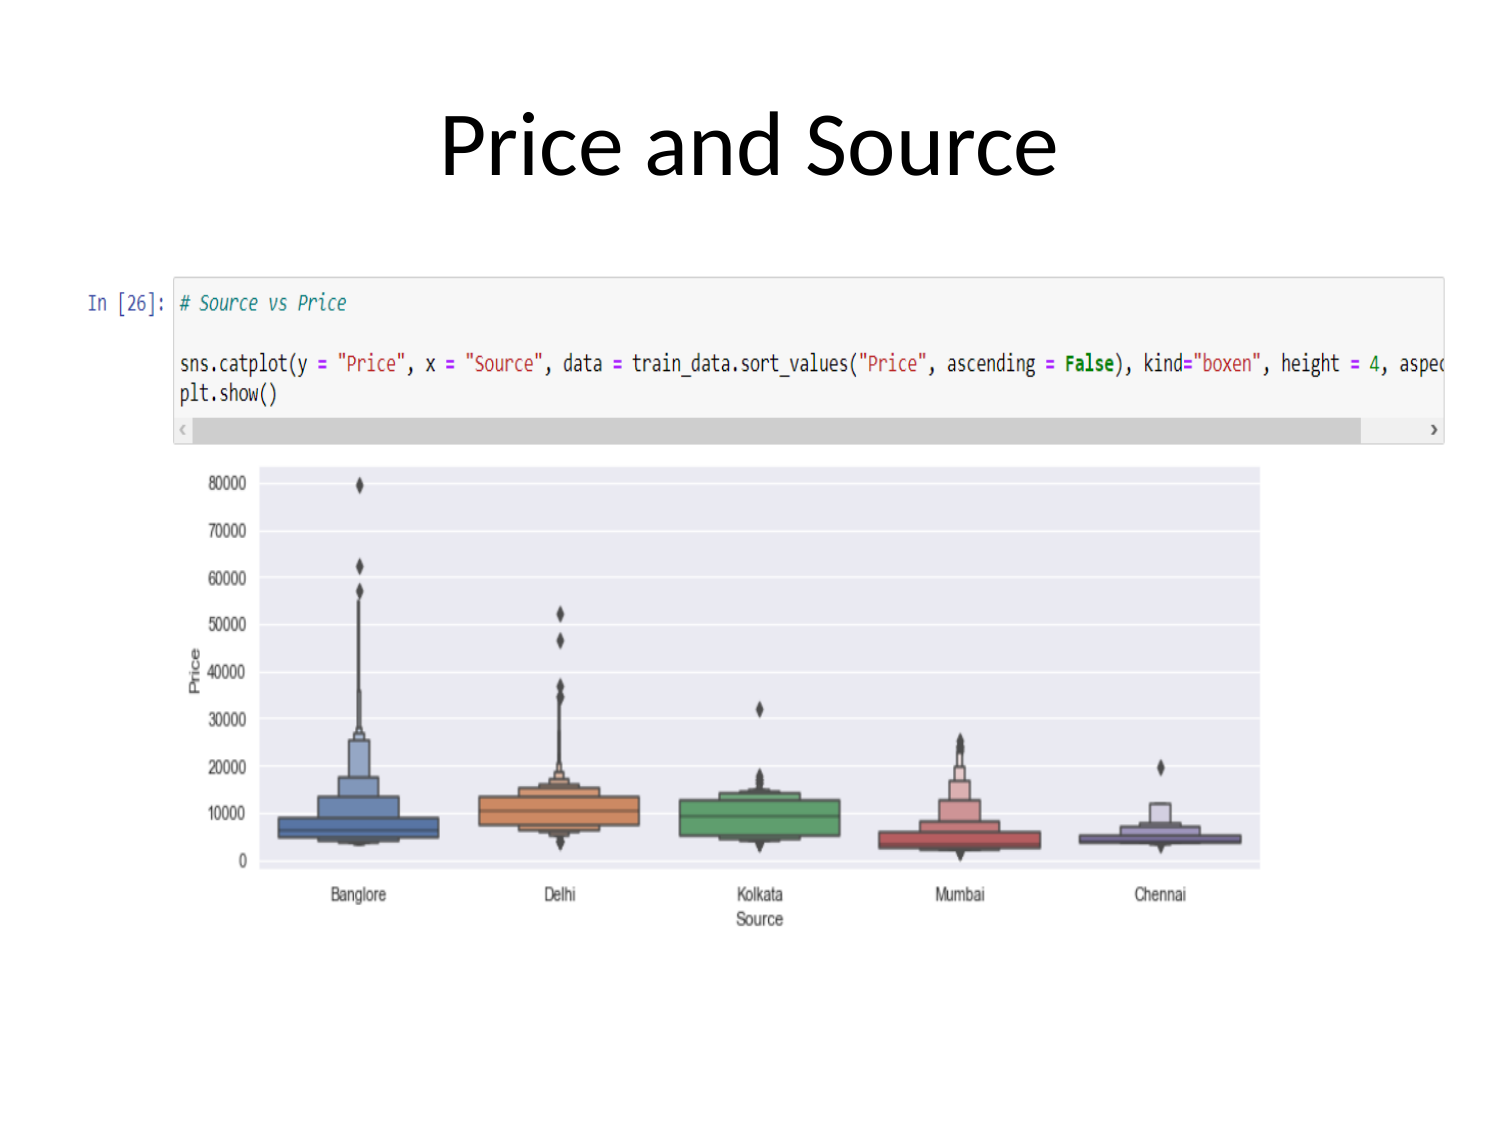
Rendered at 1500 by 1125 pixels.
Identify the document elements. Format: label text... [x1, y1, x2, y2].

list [29, 243, 1460, 953]
title Price and Source [75, 45, 1425, 233]
